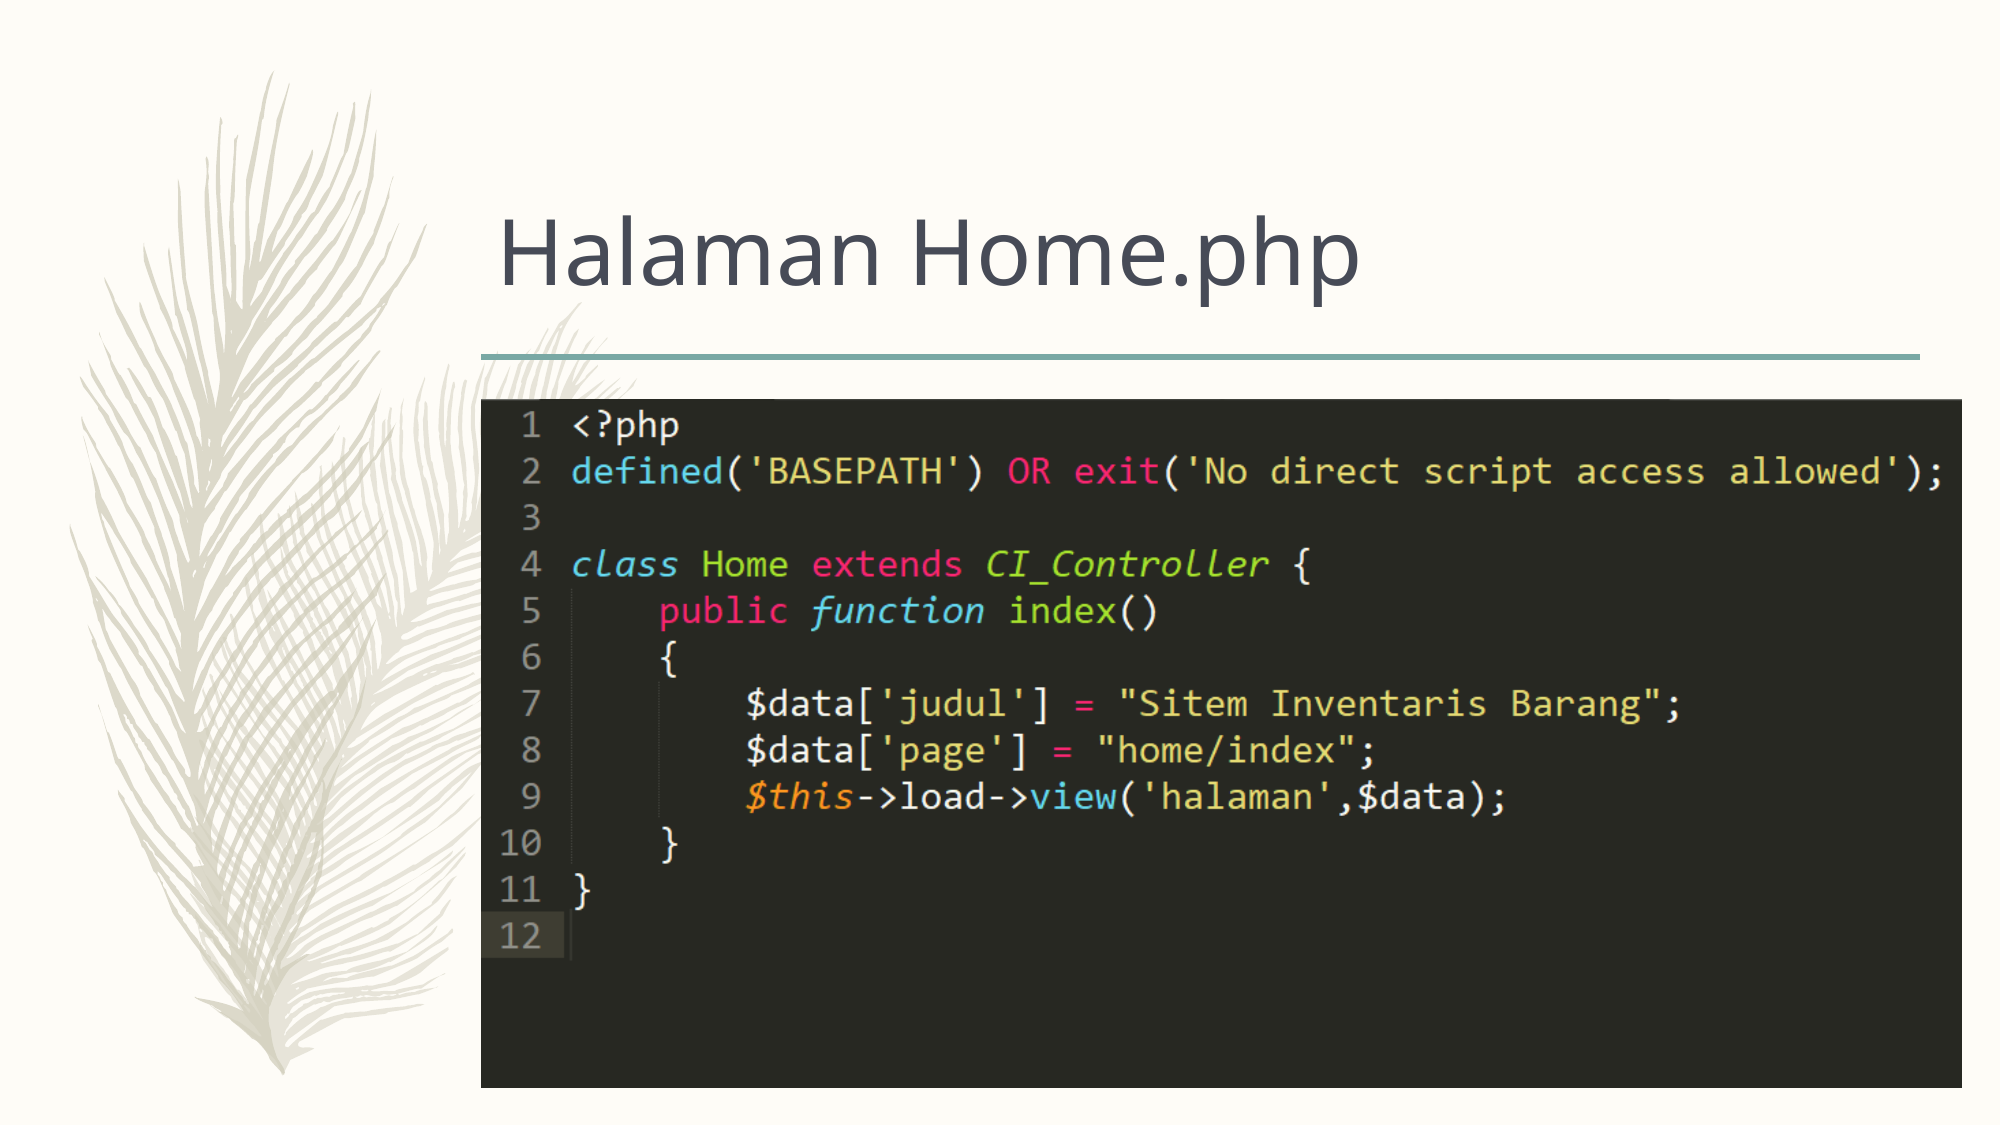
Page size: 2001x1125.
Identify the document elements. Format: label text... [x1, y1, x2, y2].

picture [480, 399, 1962, 1088]
title Halaman Home.php [481, 190, 1920, 350]
